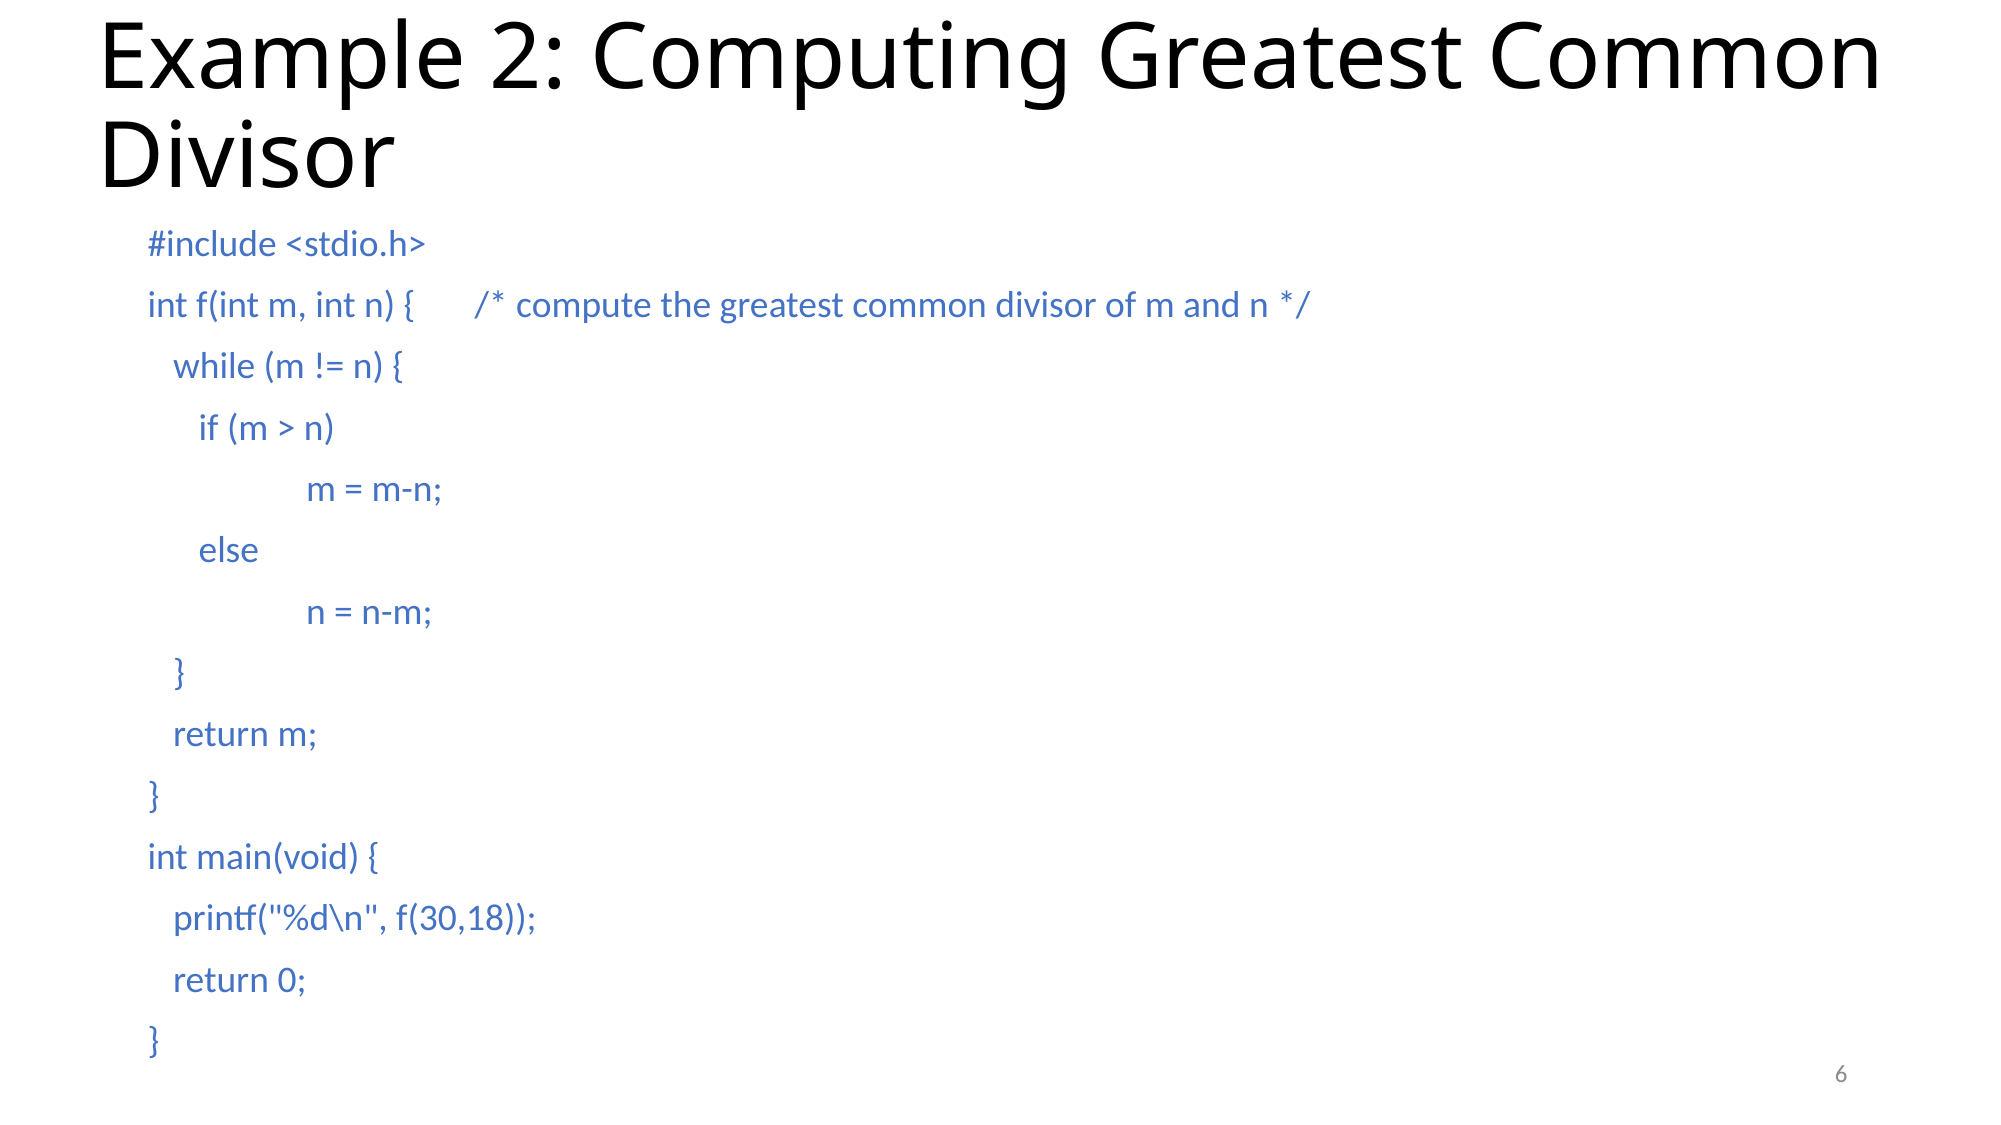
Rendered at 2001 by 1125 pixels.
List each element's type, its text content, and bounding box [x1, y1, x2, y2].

slide_number 6 [1412, 1042, 1863, 1103]
title Example 2: Computing Greatest Common Divisor [82, 0, 1918, 218]
slide_number [137, 1042, 588, 1103]
list #include <stdio.h> int f(int m, int n) { /* compute the greatest common divisor of m and n */ while (m != n) { if (m > n) m = m-n; else n = n-m; } return m; } int main(void) { printf("%d\n", f(30,18)); return 0; } [132, 216, 1344, 1111]
